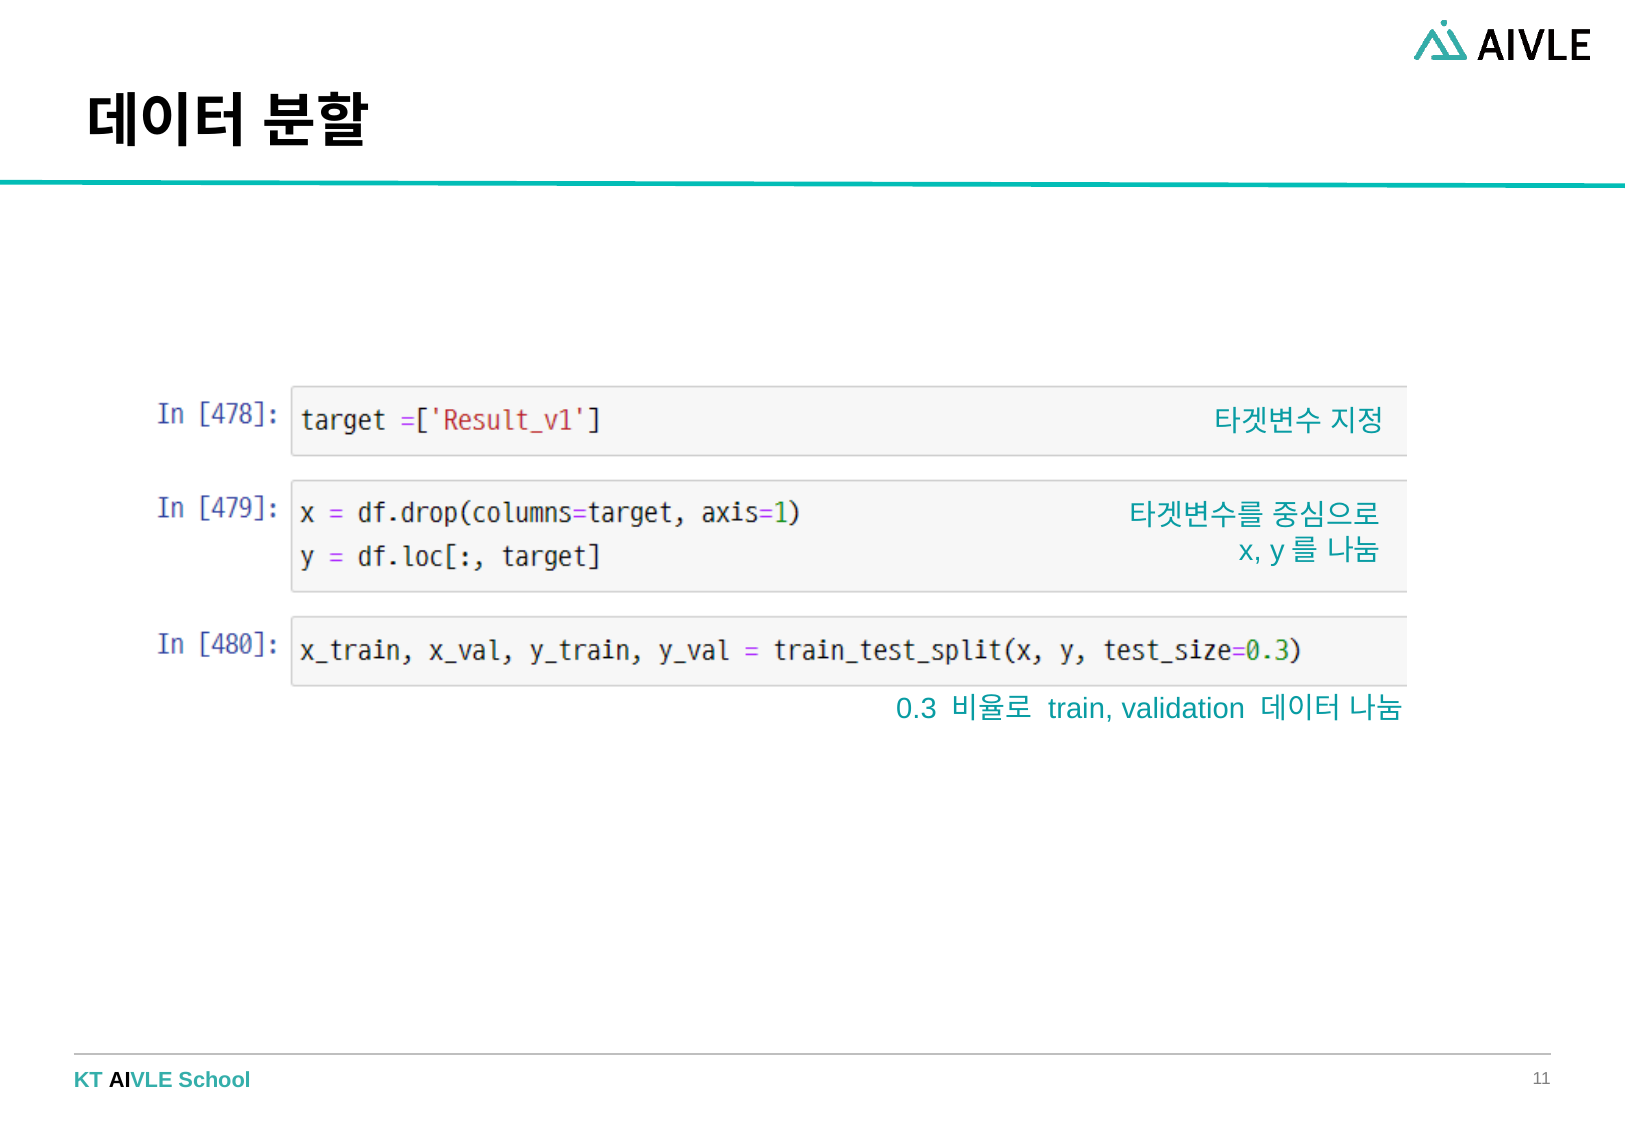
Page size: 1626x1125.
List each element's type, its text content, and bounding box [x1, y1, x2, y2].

text_box 0.3 비율로 train, validation 데이터 나눔 [881, 682, 1419, 732]
title 데이터 분할 [70, 83, 1464, 181]
picture [127, 372, 1408, 704]
picture [1414, 20, 1590, 60]
